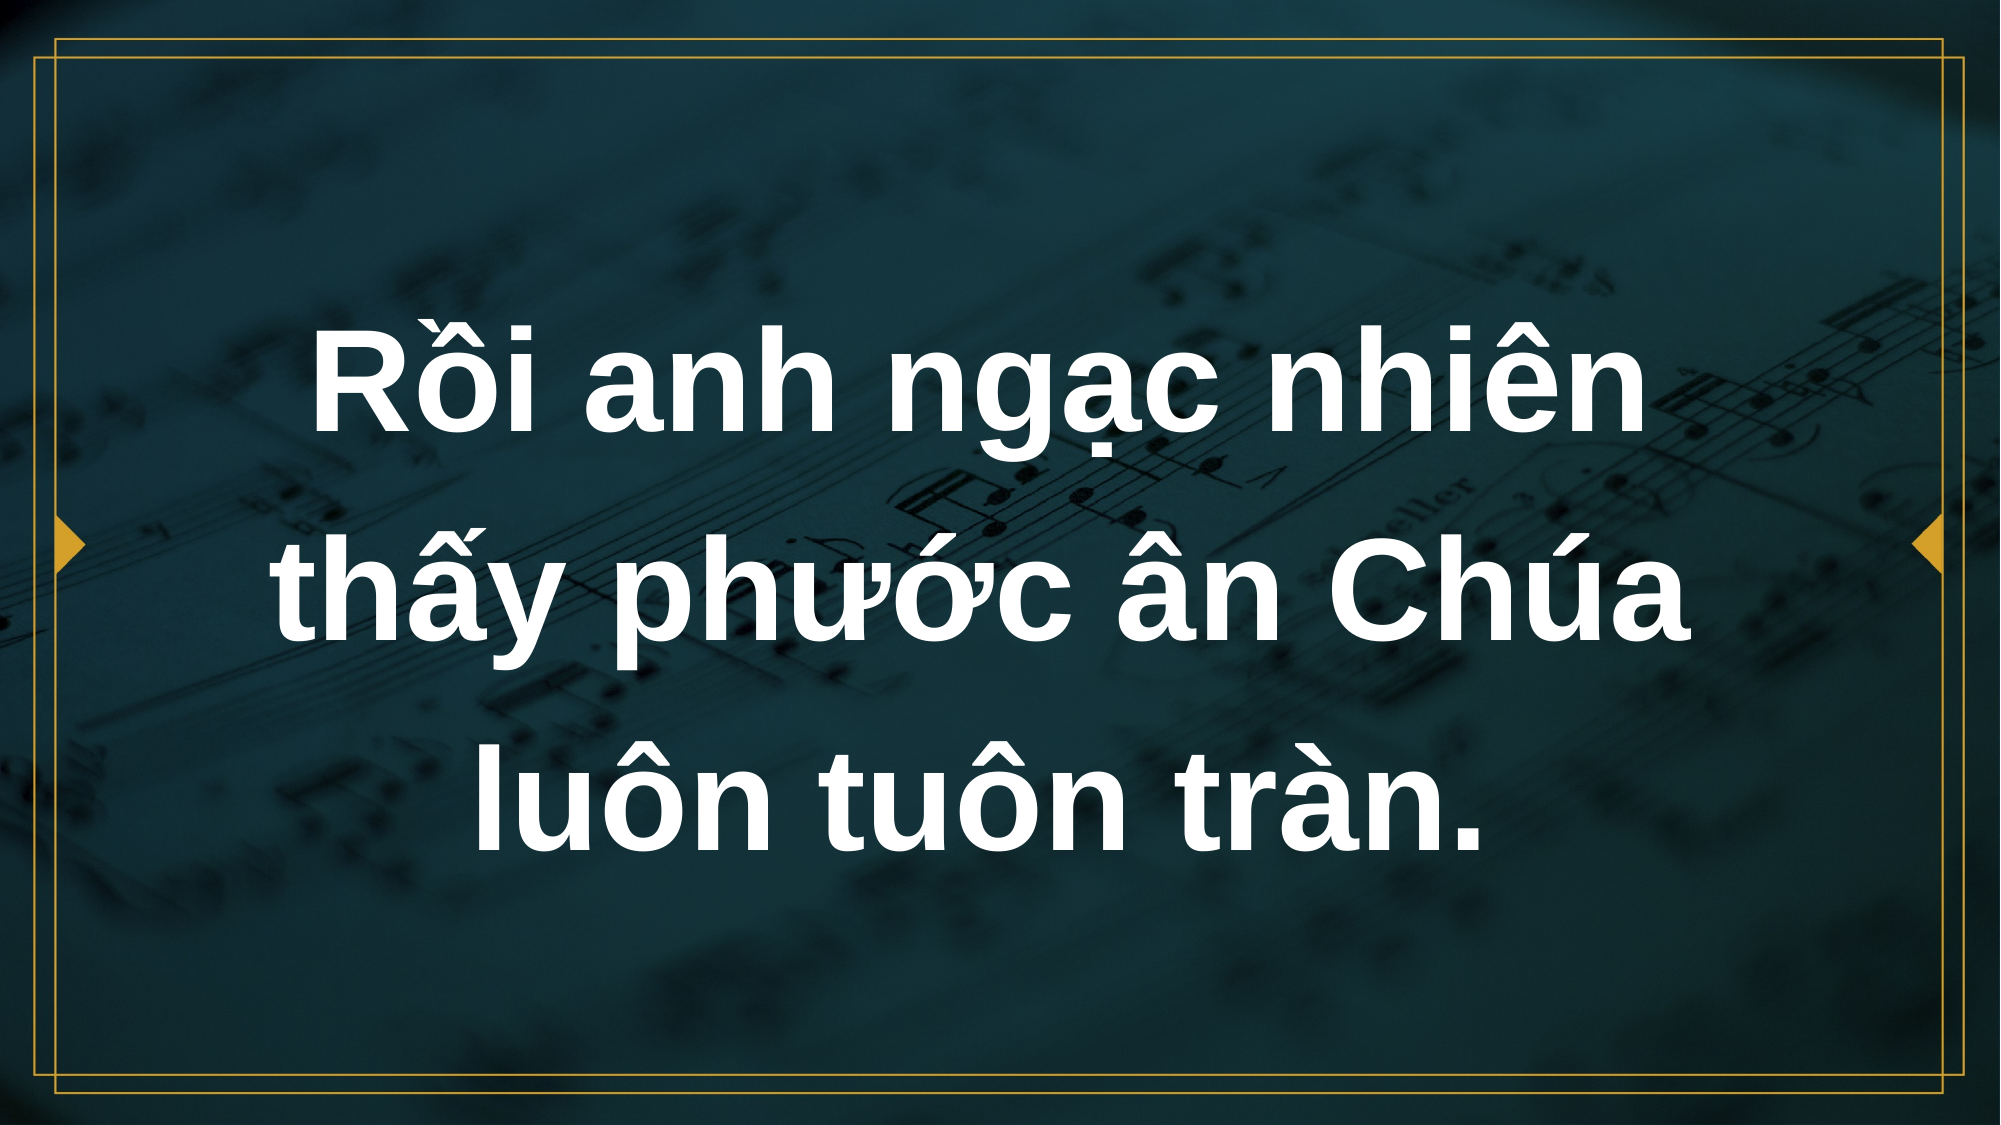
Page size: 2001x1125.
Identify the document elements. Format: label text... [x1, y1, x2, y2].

picture [0, 0, 2000, 1125]
title Rồi anh ngạc nhiên thấy phước ân Chúa luôn tuôn tràn. [55, 53, 1945, 1077]
